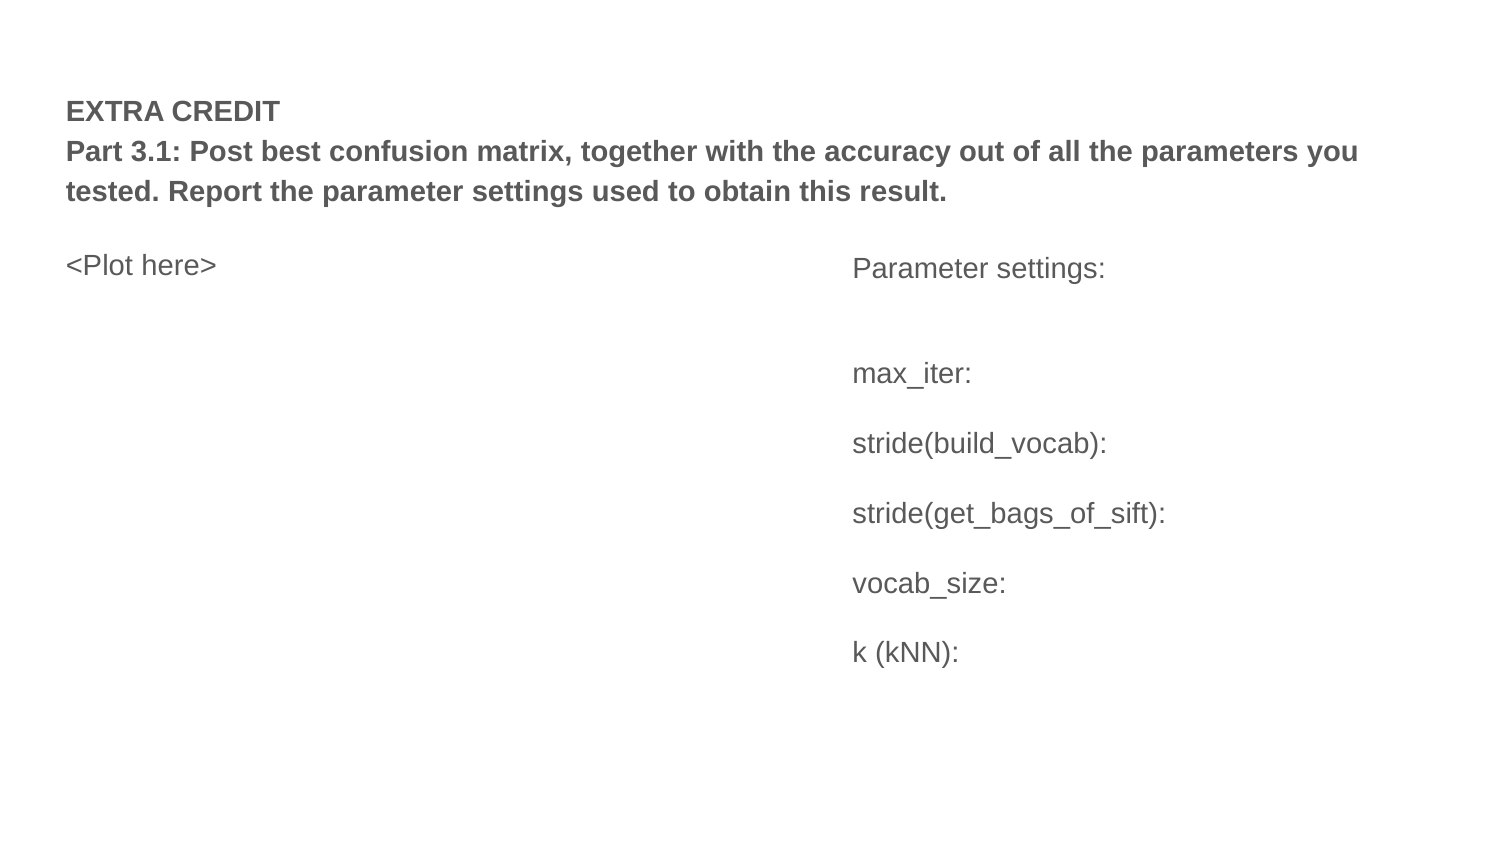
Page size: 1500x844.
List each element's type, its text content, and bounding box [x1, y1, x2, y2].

text_box Parameter settings: max_iter: stride(build_vocab): stride(get_bags_of_sift): vocab_size: k (kNN): [837, 234, 1400, 727]
text_box EXTRA CREDIT Part 3.1: Post best confusion matrix, together with the accuracy out of all the parameters you tested. Report the parameter settings used to obtain this result. <Plot here> [51, 71, 1422, 750]
